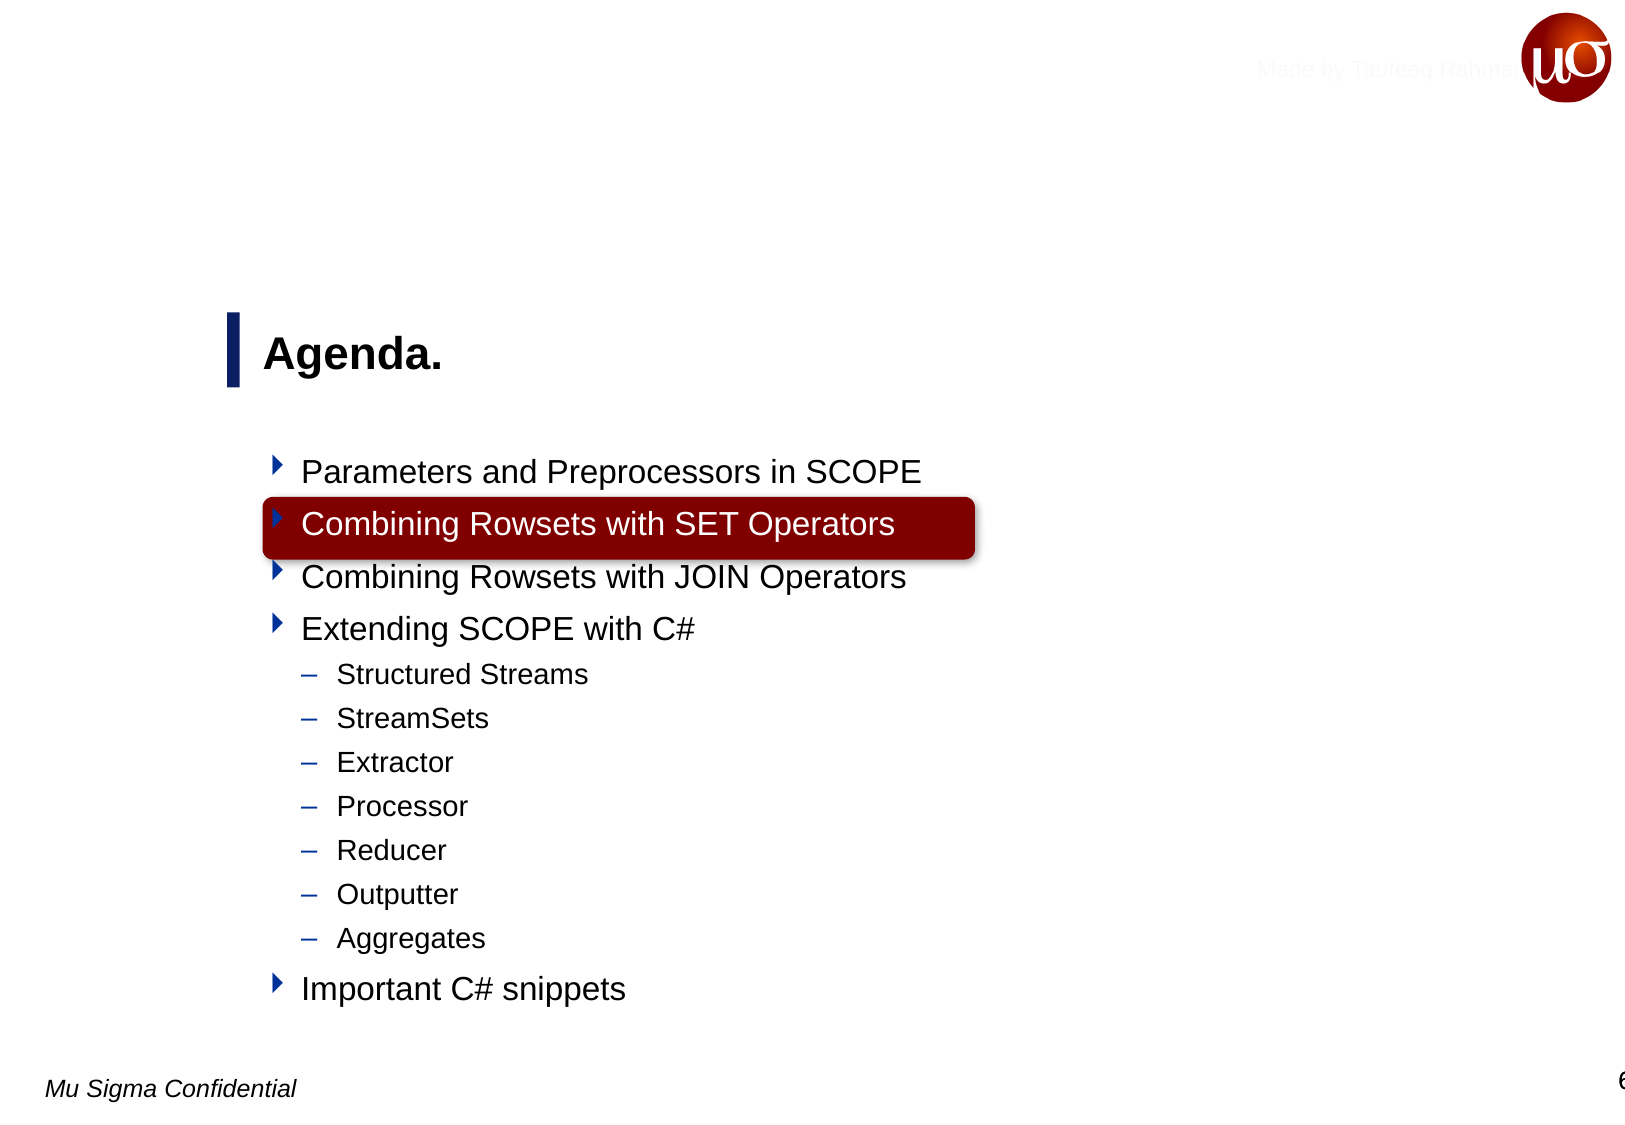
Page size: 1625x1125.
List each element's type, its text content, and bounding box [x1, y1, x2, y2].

picture [1516, 12, 1615, 103]
text_box Made by Taufeeq Rahmani [1211, 47, 1578, 90]
title Agenda. [262, 199, 1363, 388]
subtitle Parameters and Preprocessors in SCOPE Combining Rowsets with SET Operators Combining Rowsets with JOIN Operators Extending SCOPE with C# Structured Streams StreamSets Extractor Processor Reducer Outputter Aggregates Important C# snippets [262, 449, 1363, 938]
